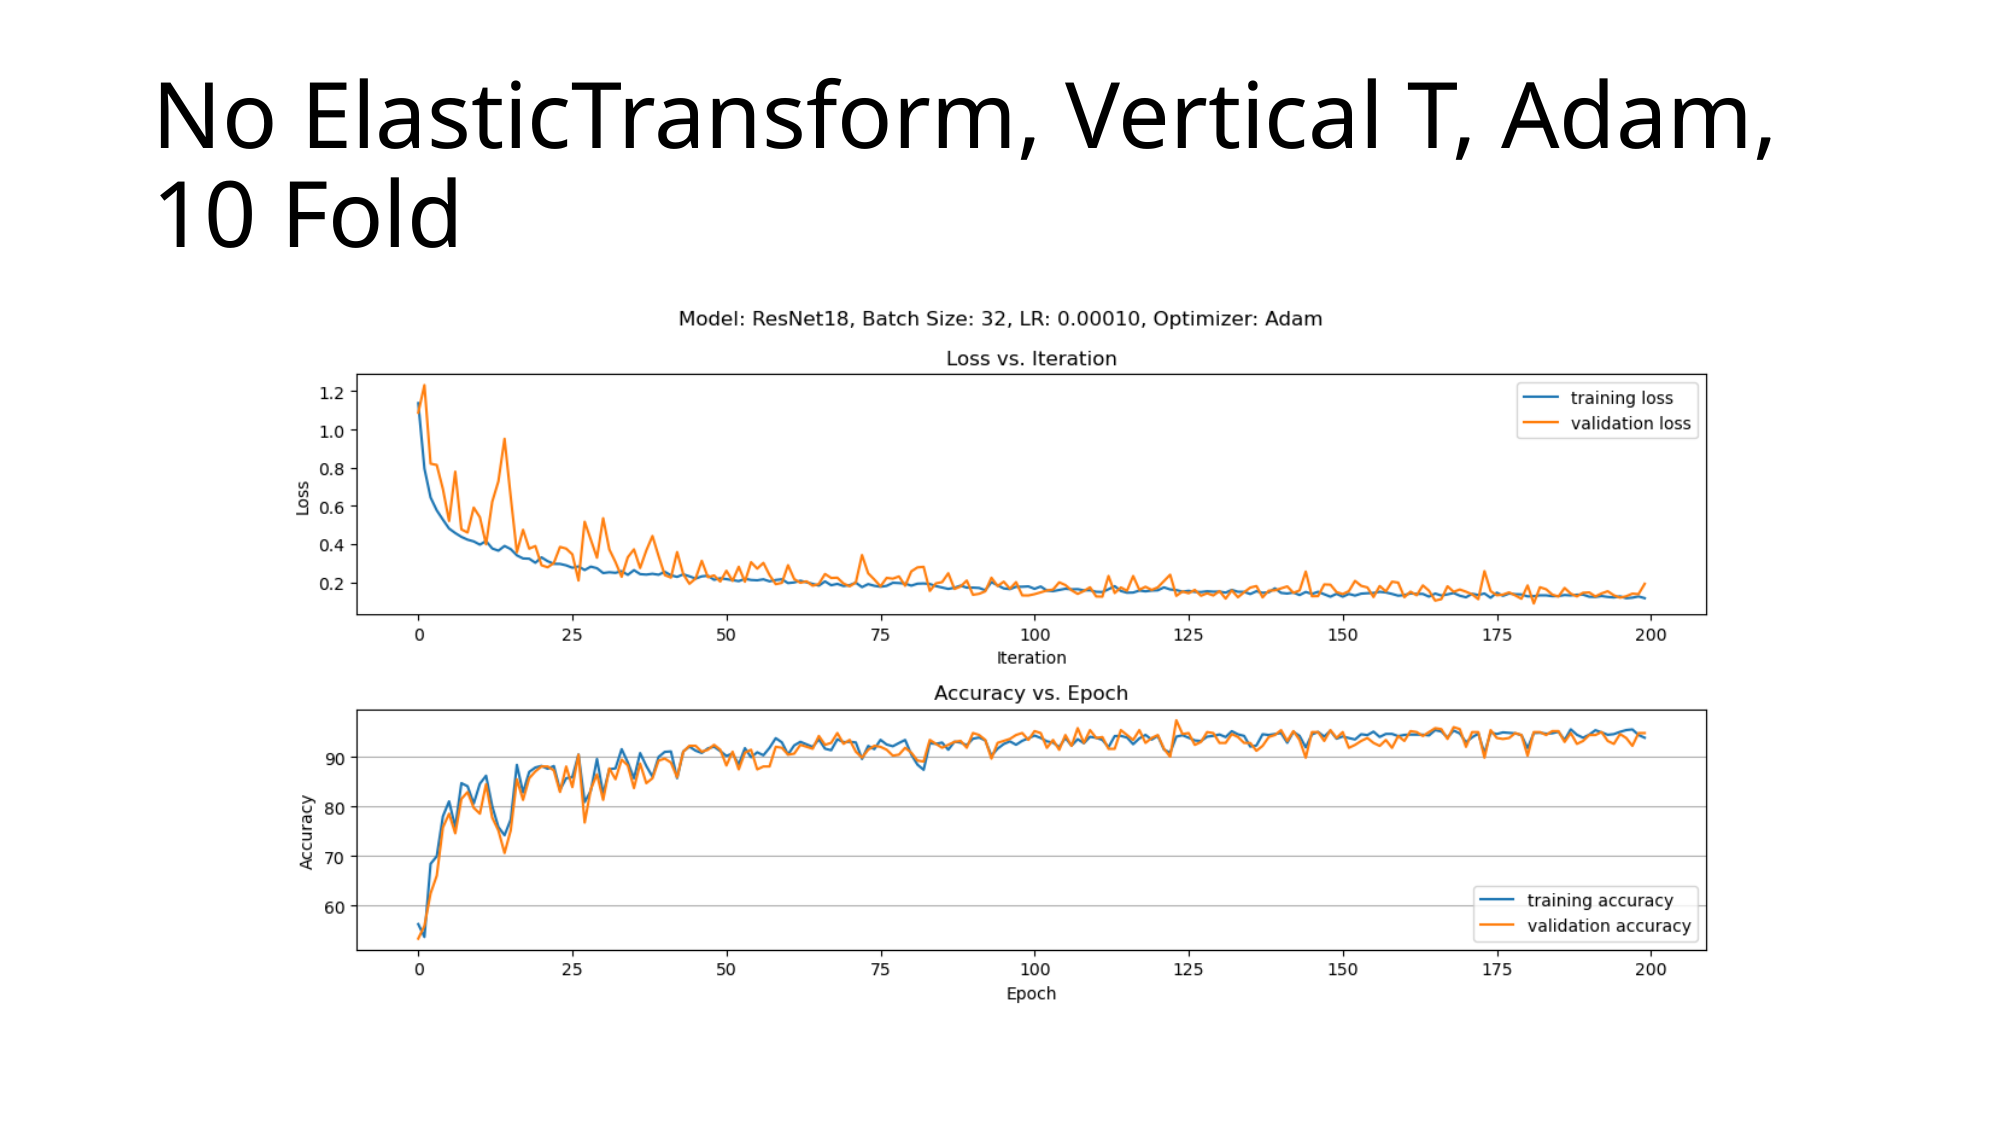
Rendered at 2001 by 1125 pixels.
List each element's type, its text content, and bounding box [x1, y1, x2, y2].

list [283, 299, 1717, 1014]
title No ElasticTransform, Vertical T, Adam, 10 Fold [137, 59, 1863, 278]
